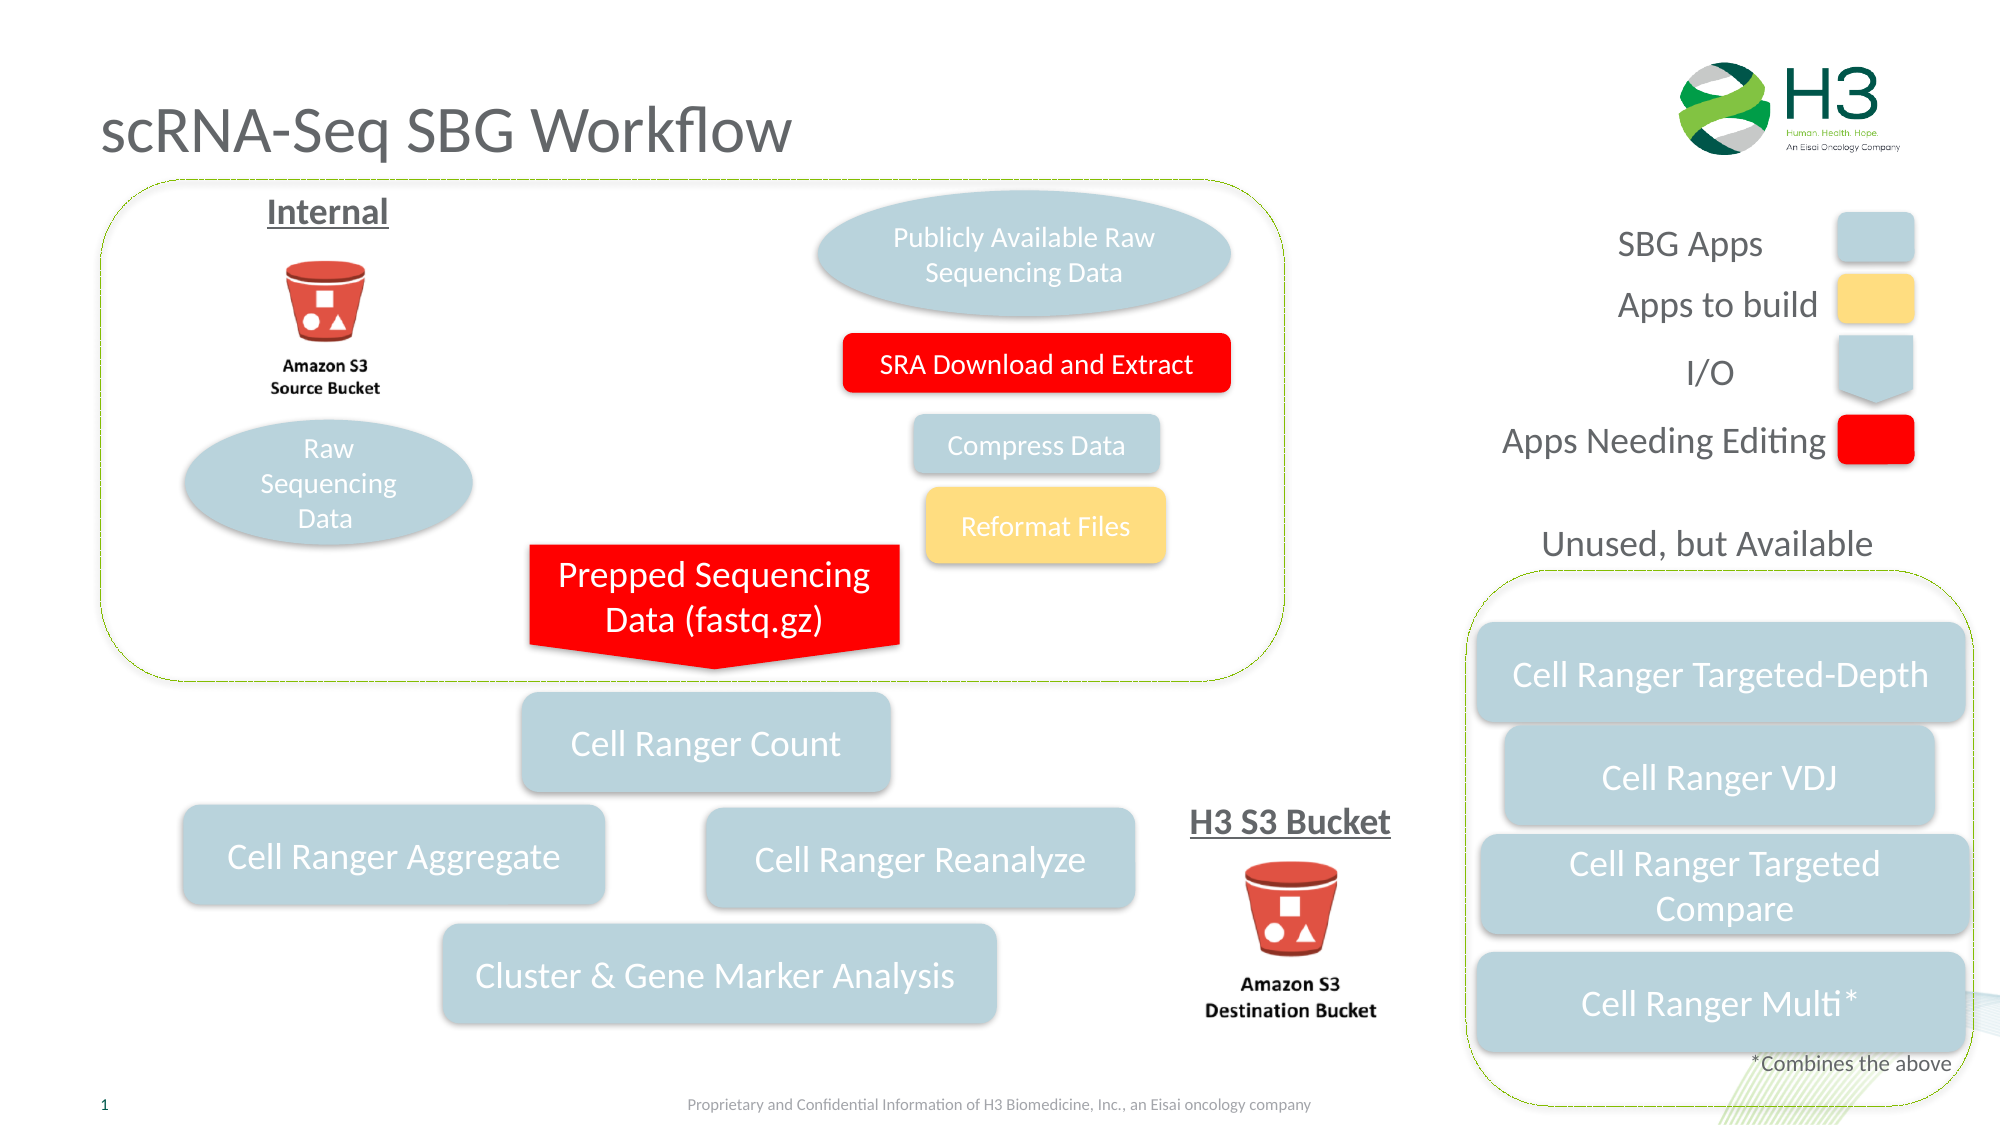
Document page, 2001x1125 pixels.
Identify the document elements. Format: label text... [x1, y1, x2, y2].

text_box [1836, 273, 1916, 325]
text_box SRA Download and Extract [842, 332, 1232, 394]
picture [1163, 831, 1406, 1037]
text_box H3 S3 Bucket [1174, 789, 1415, 850]
picture [251, 243, 412, 407]
text_box [1836, 211, 1916, 263]
text_box [1838, 334, 1914, 404]
text_box *Combines the above [1735, 1040, 1992, 1083]
text_box Reformat Files [925, 486, 1167, 565]
text_box Cell Ranger Aggregate [182, 803, 606, 906]
footer Proprietary and Confidential Information of H3 Biomedicine, Inc., an Eisai oncology company [635, 1083, 1365, 1125]
text_box Apps to build [1603, 272, 1844, 333]
text_box Cell Ranger Multi* [1476, 951, 1967, 1053]
picture [1700, 977, 2000, 1125]
slide_number 1 [100, 1083, 202, 1125]
text_box [1465, 572, 1975, 1107]
text_box Cell Ranger Reanalyze [705, 806, 1137, 909]
text_box [1836, 413, 1916, 466]
text_box Cell Ranger Count [521, 691, 892, 793]
text_box I/O [1671, 340, 1769, 401]
text_box Internal [252, 179, 473, 240]
text_box Unused, but Available [1526, 511, 1976, 572]
text_box Raw Sequencing Data [184, 418, 474, 546]
text_box Publicly Available Raw Sequencing Data [817, 189, 1232, 318]
text_box Cluster & Gene Marker Analysis [442, 922, 998, 1025]
text_box Compress Data [912, 413, 1161, 474]
text_box Apps Needing Editing [1487, 409, 1910, 469]
picture [1681, 62, 1900, 155]
text_box Prepped Sequencing Data (fastq.gz) [528, 543, 901, 671]
text_box Cell Ranger VDJ [1504, 724, 1936, 827]
title scRNA-Seq SBG Workflow [100, 0, 1681, 174]
text_box SBG Apps [1603, 211, 1844, 271]
text_box Cell Ranger Targeted Compare [1480, 833, 1971, 935]
text_box [99, 178, 1286, 682]
